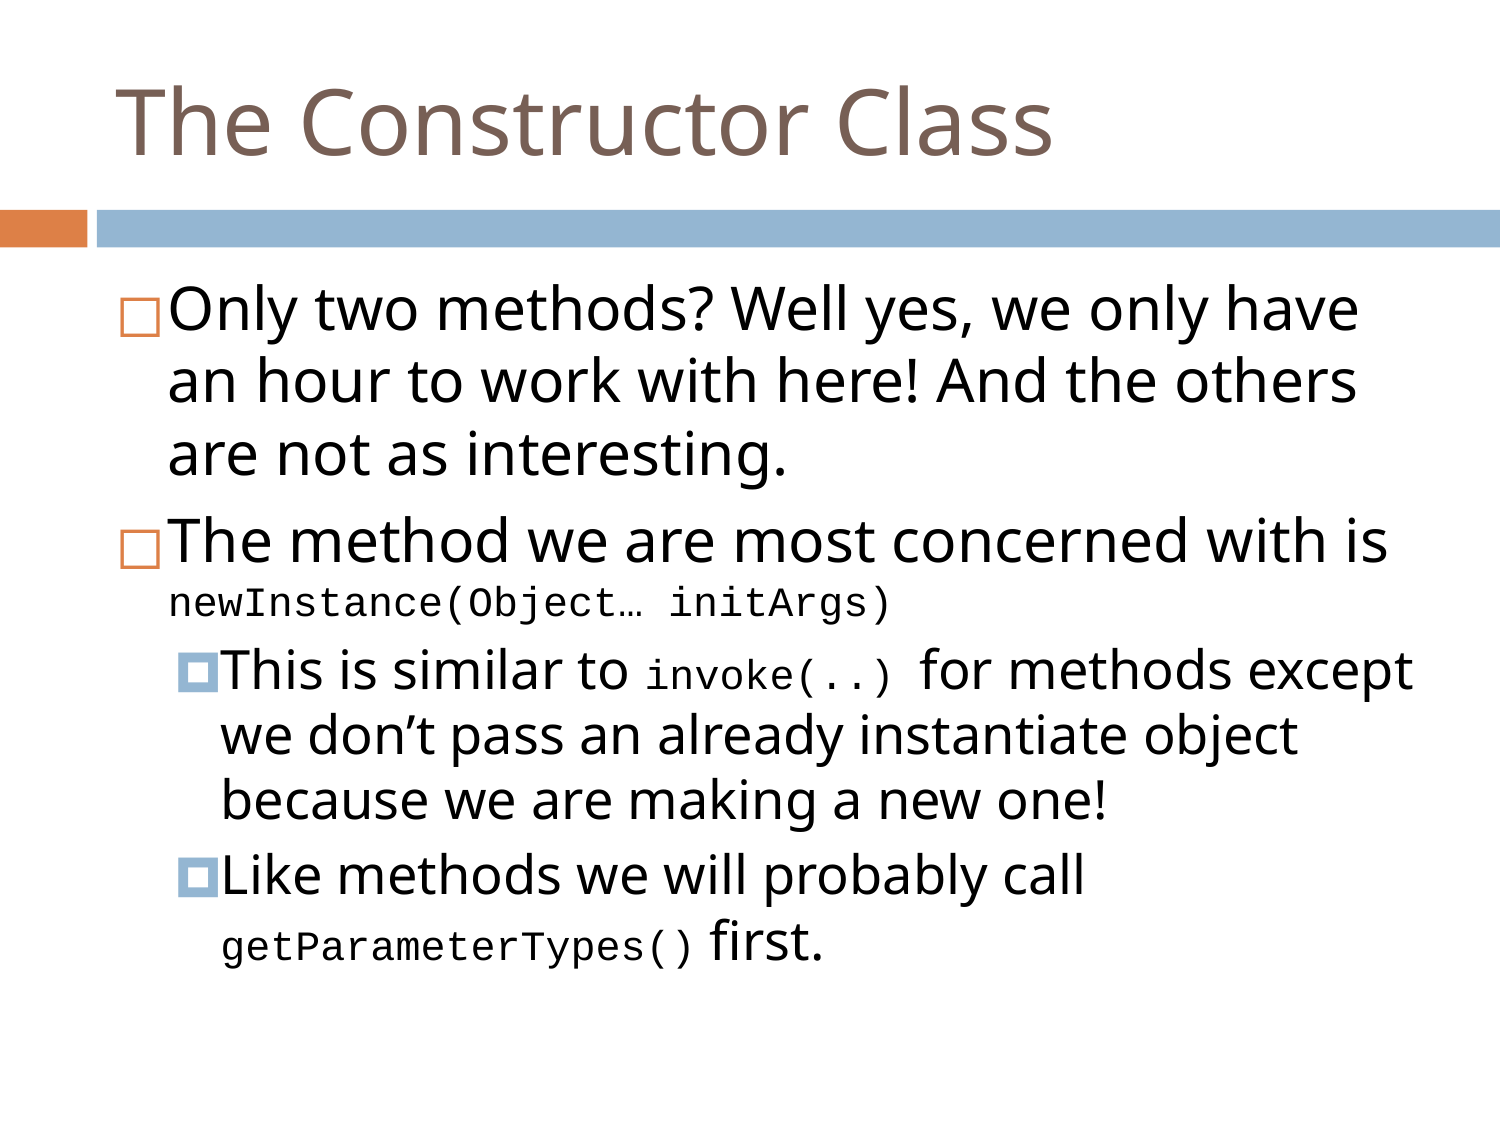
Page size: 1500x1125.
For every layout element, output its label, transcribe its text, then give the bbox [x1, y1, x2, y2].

title The Constructor Class [100, 37, 1438, 200]
list Only two methods? Well yes, we only have an hour to work with here! And the others are not as interesting. The method we are most concerned with is newInstance(Object… initArgs) This is similar to invoke(..) for methods except we don’t pass an already instantiate object because we are making a new one! Like methods we will probably call getParameterTypes() first. [100, 262, 1438, 1000]
